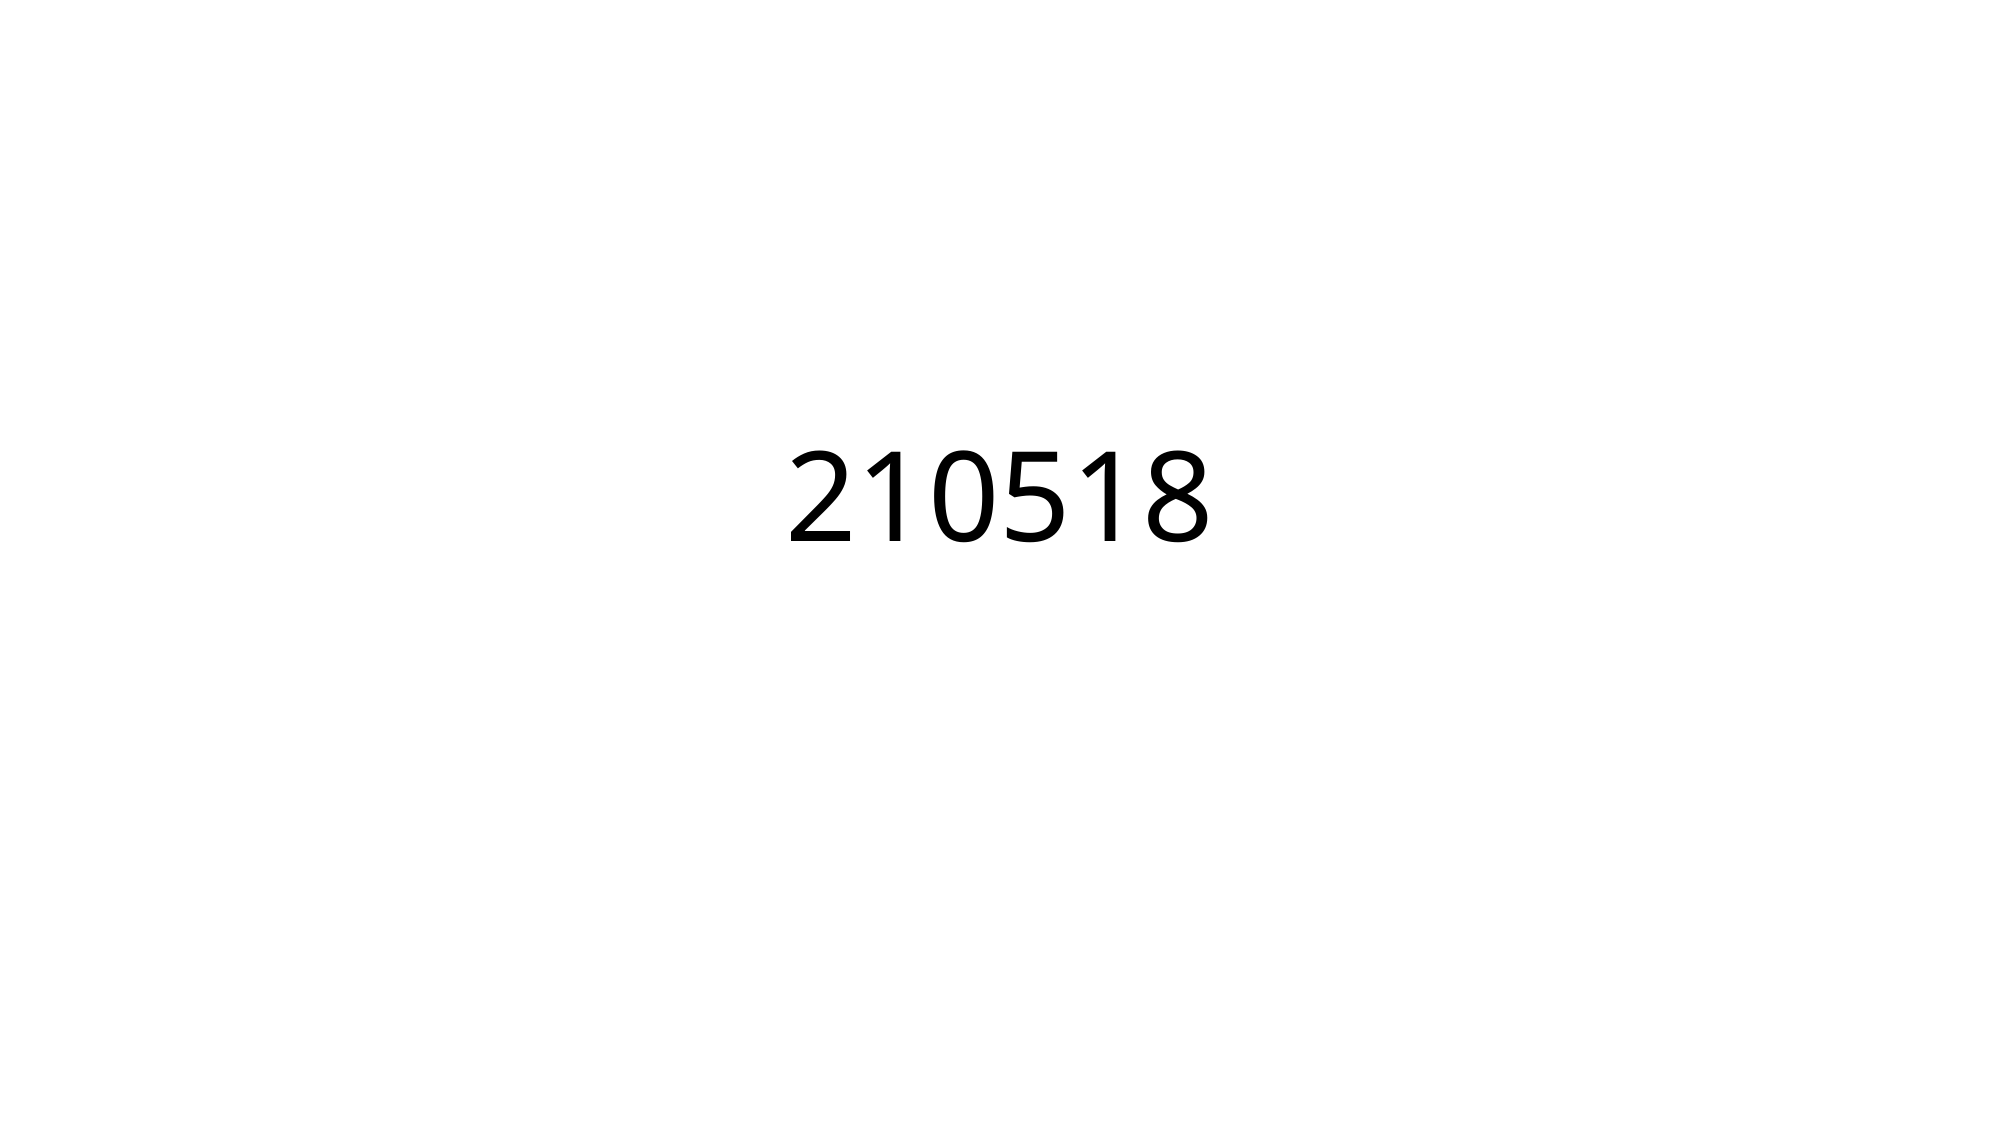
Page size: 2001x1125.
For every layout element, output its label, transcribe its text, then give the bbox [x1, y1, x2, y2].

title 210518 [249, 184, 1750, 576]
